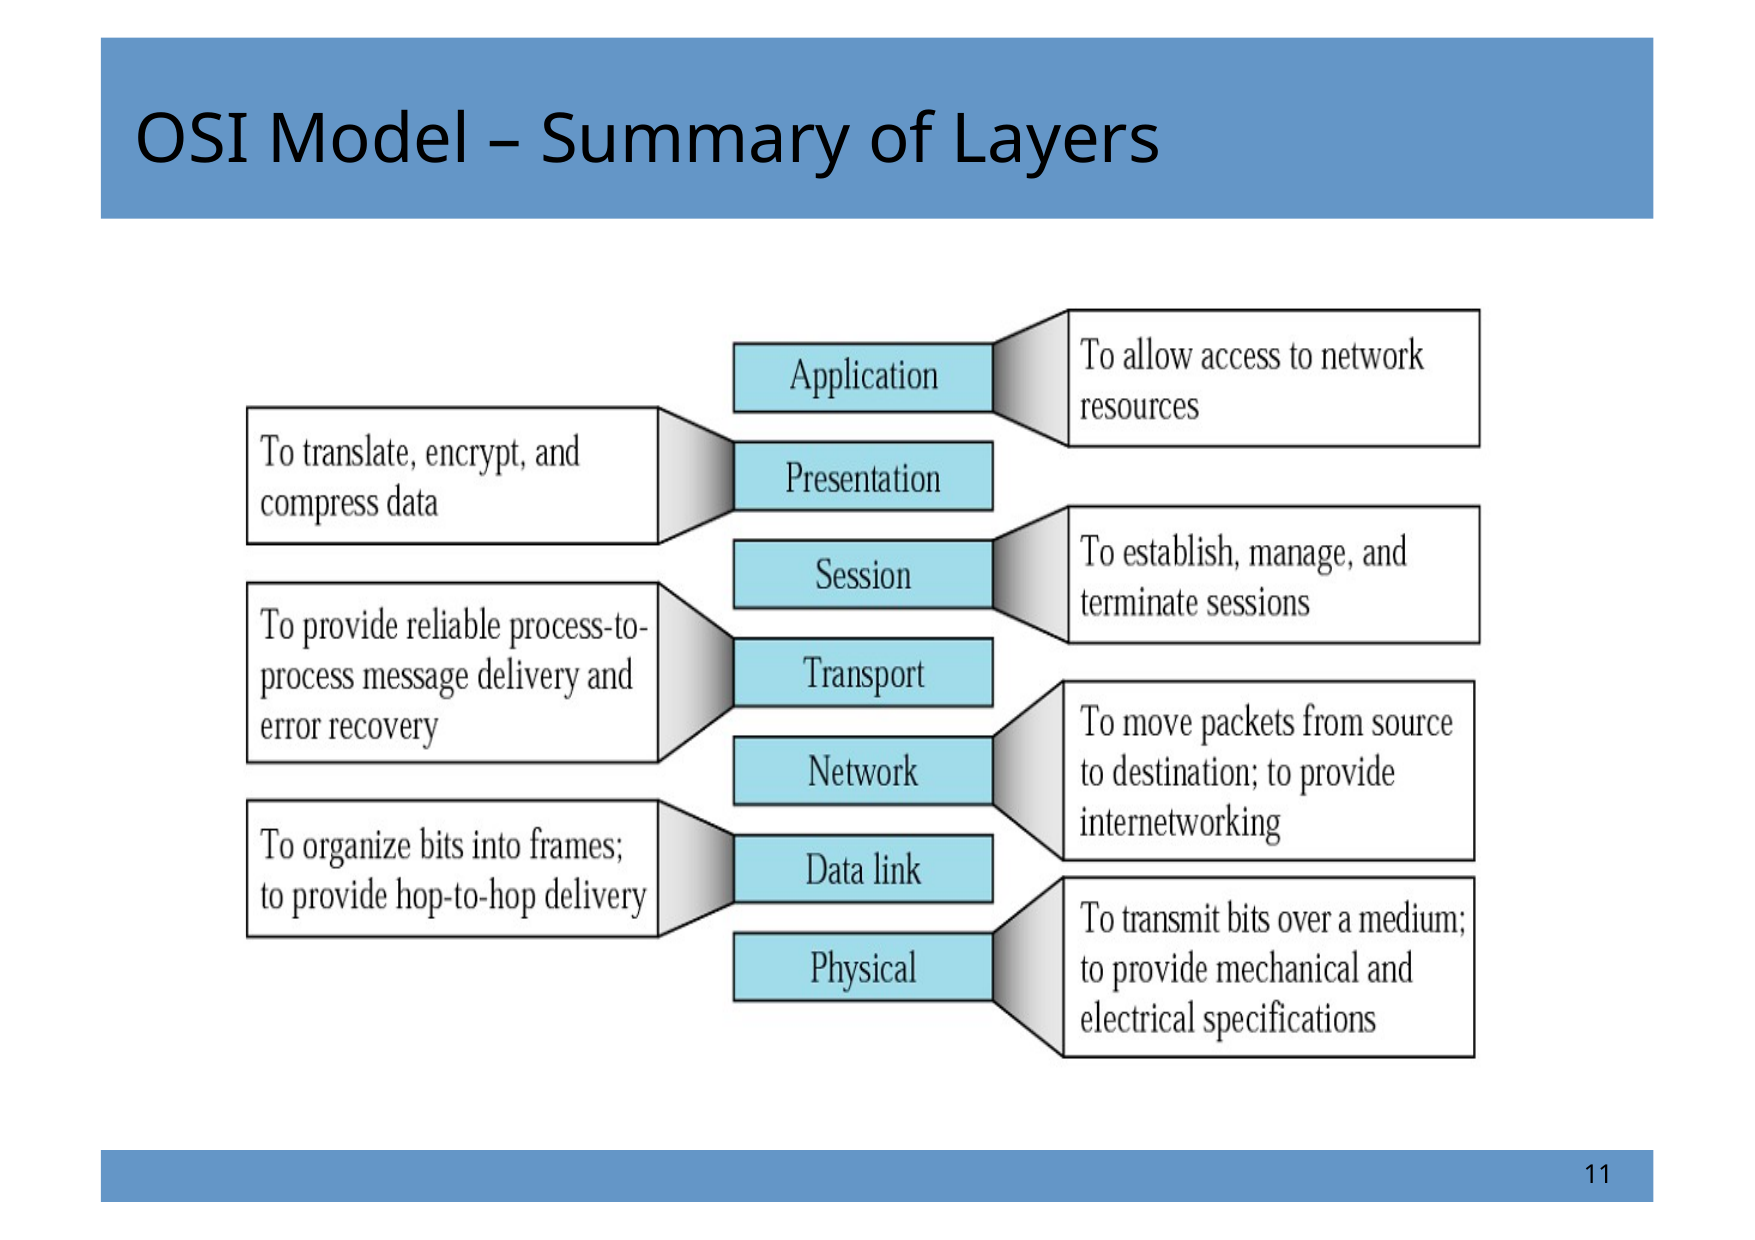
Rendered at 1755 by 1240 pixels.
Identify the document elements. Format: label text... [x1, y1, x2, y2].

text_box 11 [100, 1150, 1654, 1202]
text_box OSI Model – Summary of Layers [100, 37, 1654, 219]
text_box [167, 252, 1574, 1109]
